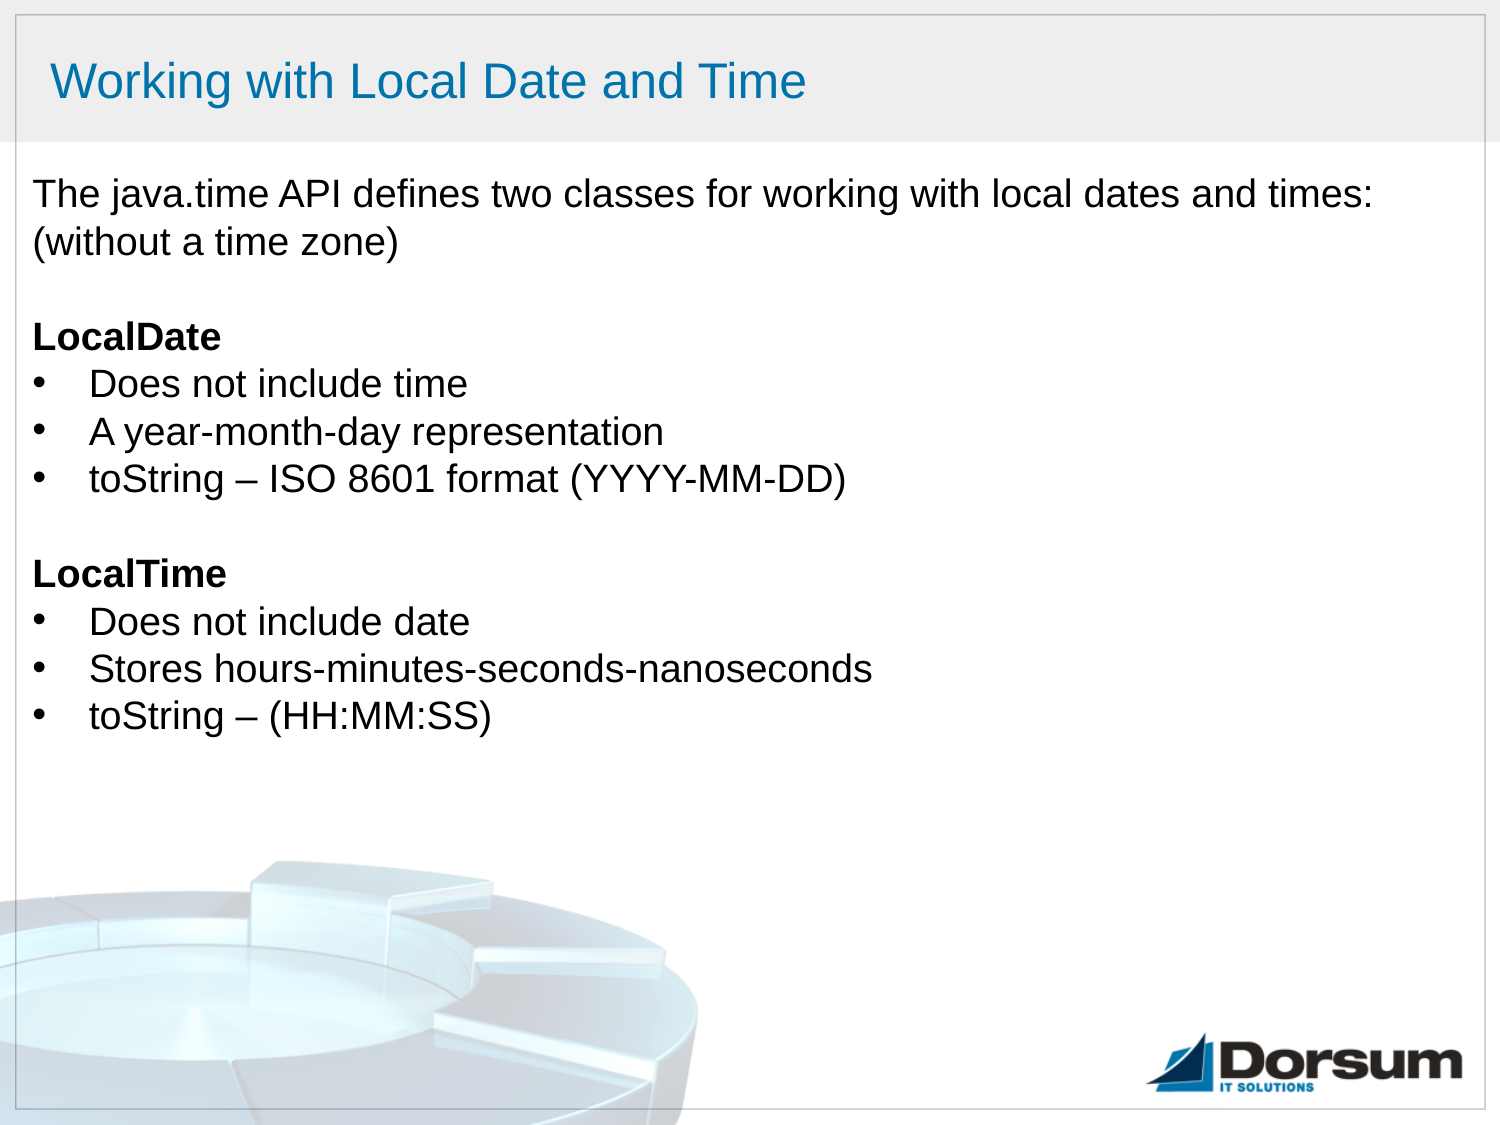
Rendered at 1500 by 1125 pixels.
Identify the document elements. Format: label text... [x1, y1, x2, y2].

text_box [37, 793, 1447, 1024]
text_box The java.time API defines two classes for working with local dates and times: (without a time zone) LocalDate Does not include time A year-month-day representation toString – ISO 8601 format (YYYY-MM-DD) LocalTime Does not include date Stores hours-minutes-seconds-nanoseconds toString – (HH:MM:SS) [17, 160, 1471, 793]
title Working with Local Date and Time [35, 30, 1090, 126]
picture [0, 0, 1500, 1125]
